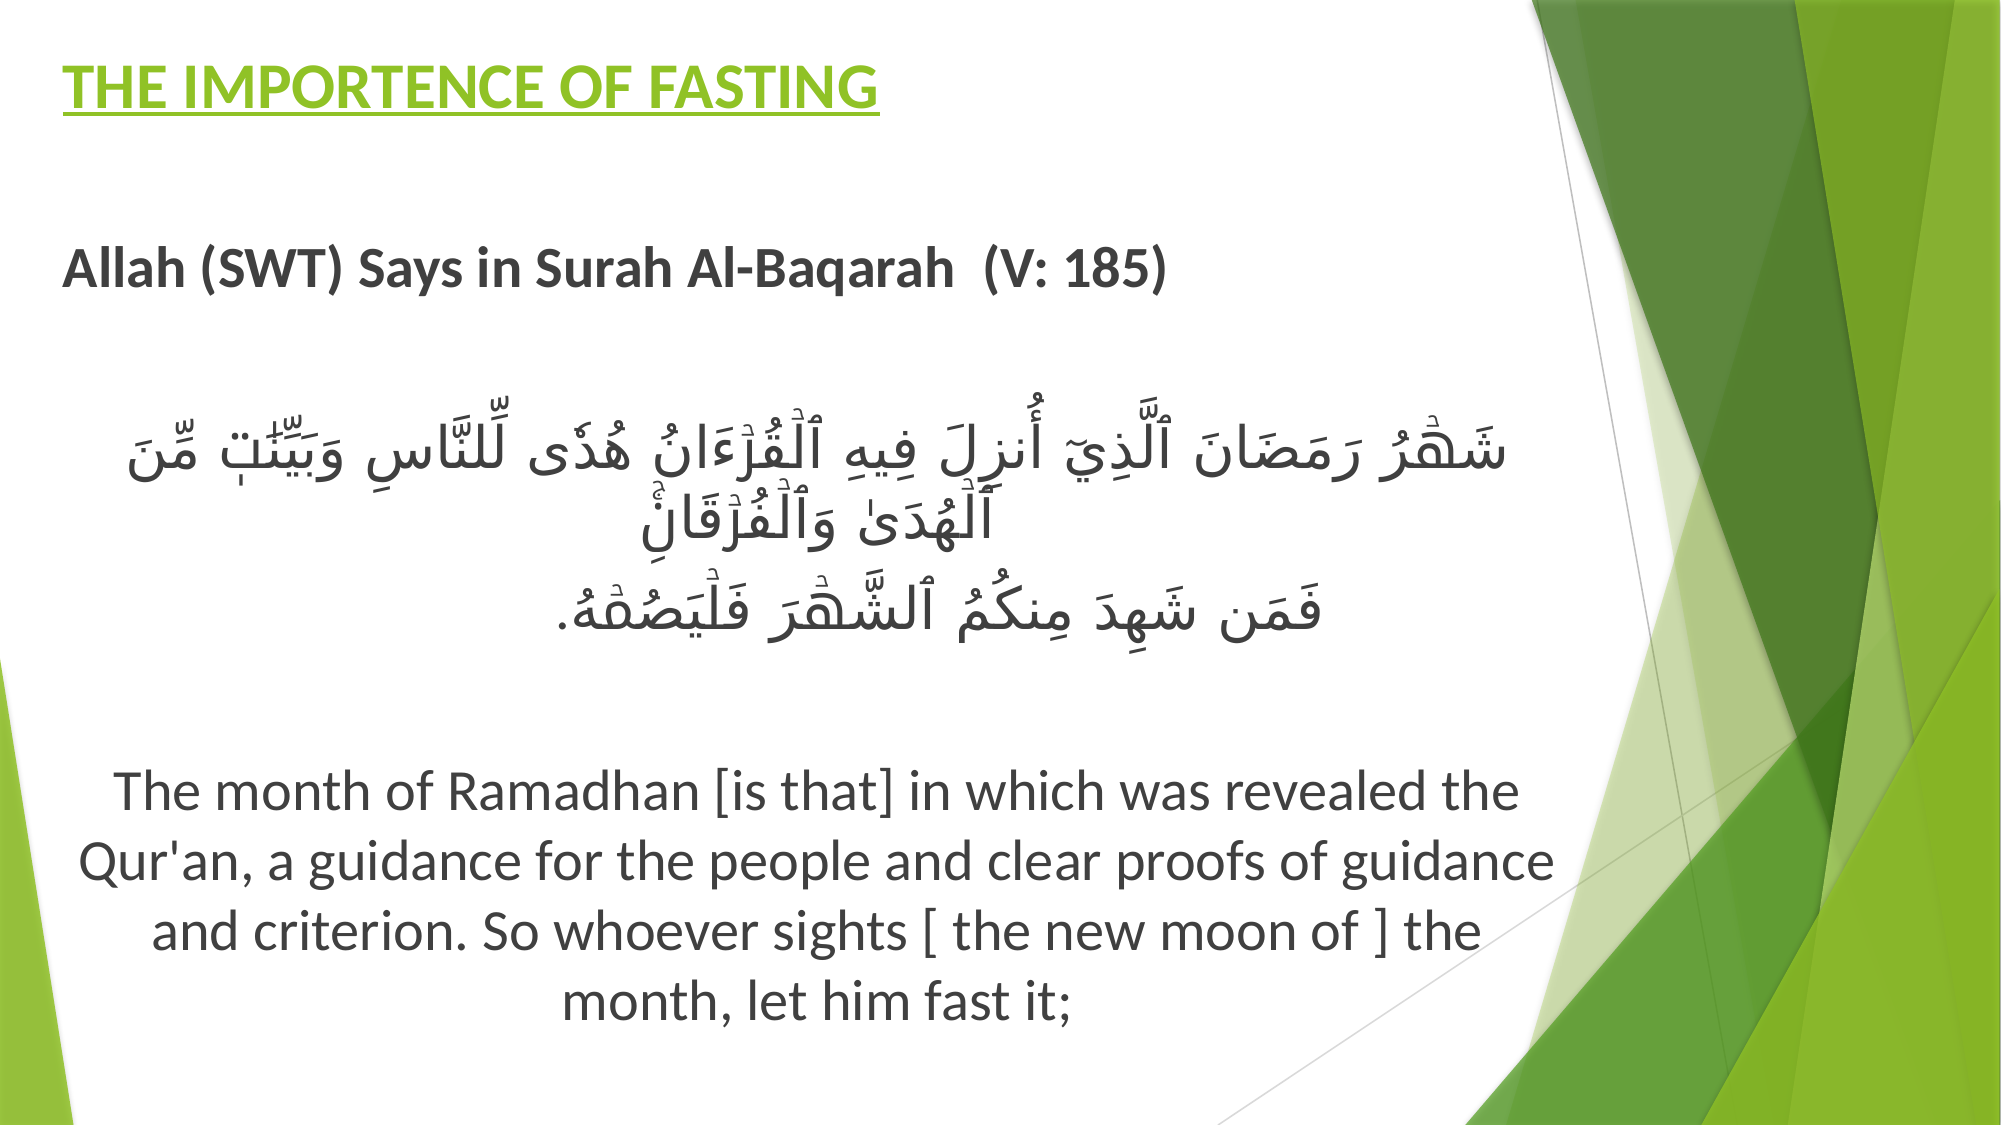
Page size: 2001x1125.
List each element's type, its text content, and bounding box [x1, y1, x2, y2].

list Allah (SWT) Says in Surah Al-Baqarah (V: 185) شَهۡرُ رَمَضَانَ ٱلَّذِيٓ أُنزِلَ فِيهِ ٱلۡقُرۡءَانُ هُدٗى لِّلنَّاسِ وَبَيِّنَٰتٖ مِّنَ ٱلۡهُدَىٰ وَٱلۡفُرۡقَانِۚ فَمَن شَهِدَ مِنكُمُ ٱلشَّهۡرَ فَلۡيَصُمۡهُ. The month of Ramadhan [is that] in which was revealed the Qur'an, a guidance for the people and clear proofs of guidance and criterion. So whoever sights [ the new moon of ] the month, let him fast it; [47, 150, 1587, 1079]
title THE IMPORTENCE OF FASTING [47, 35, 953, 131]
